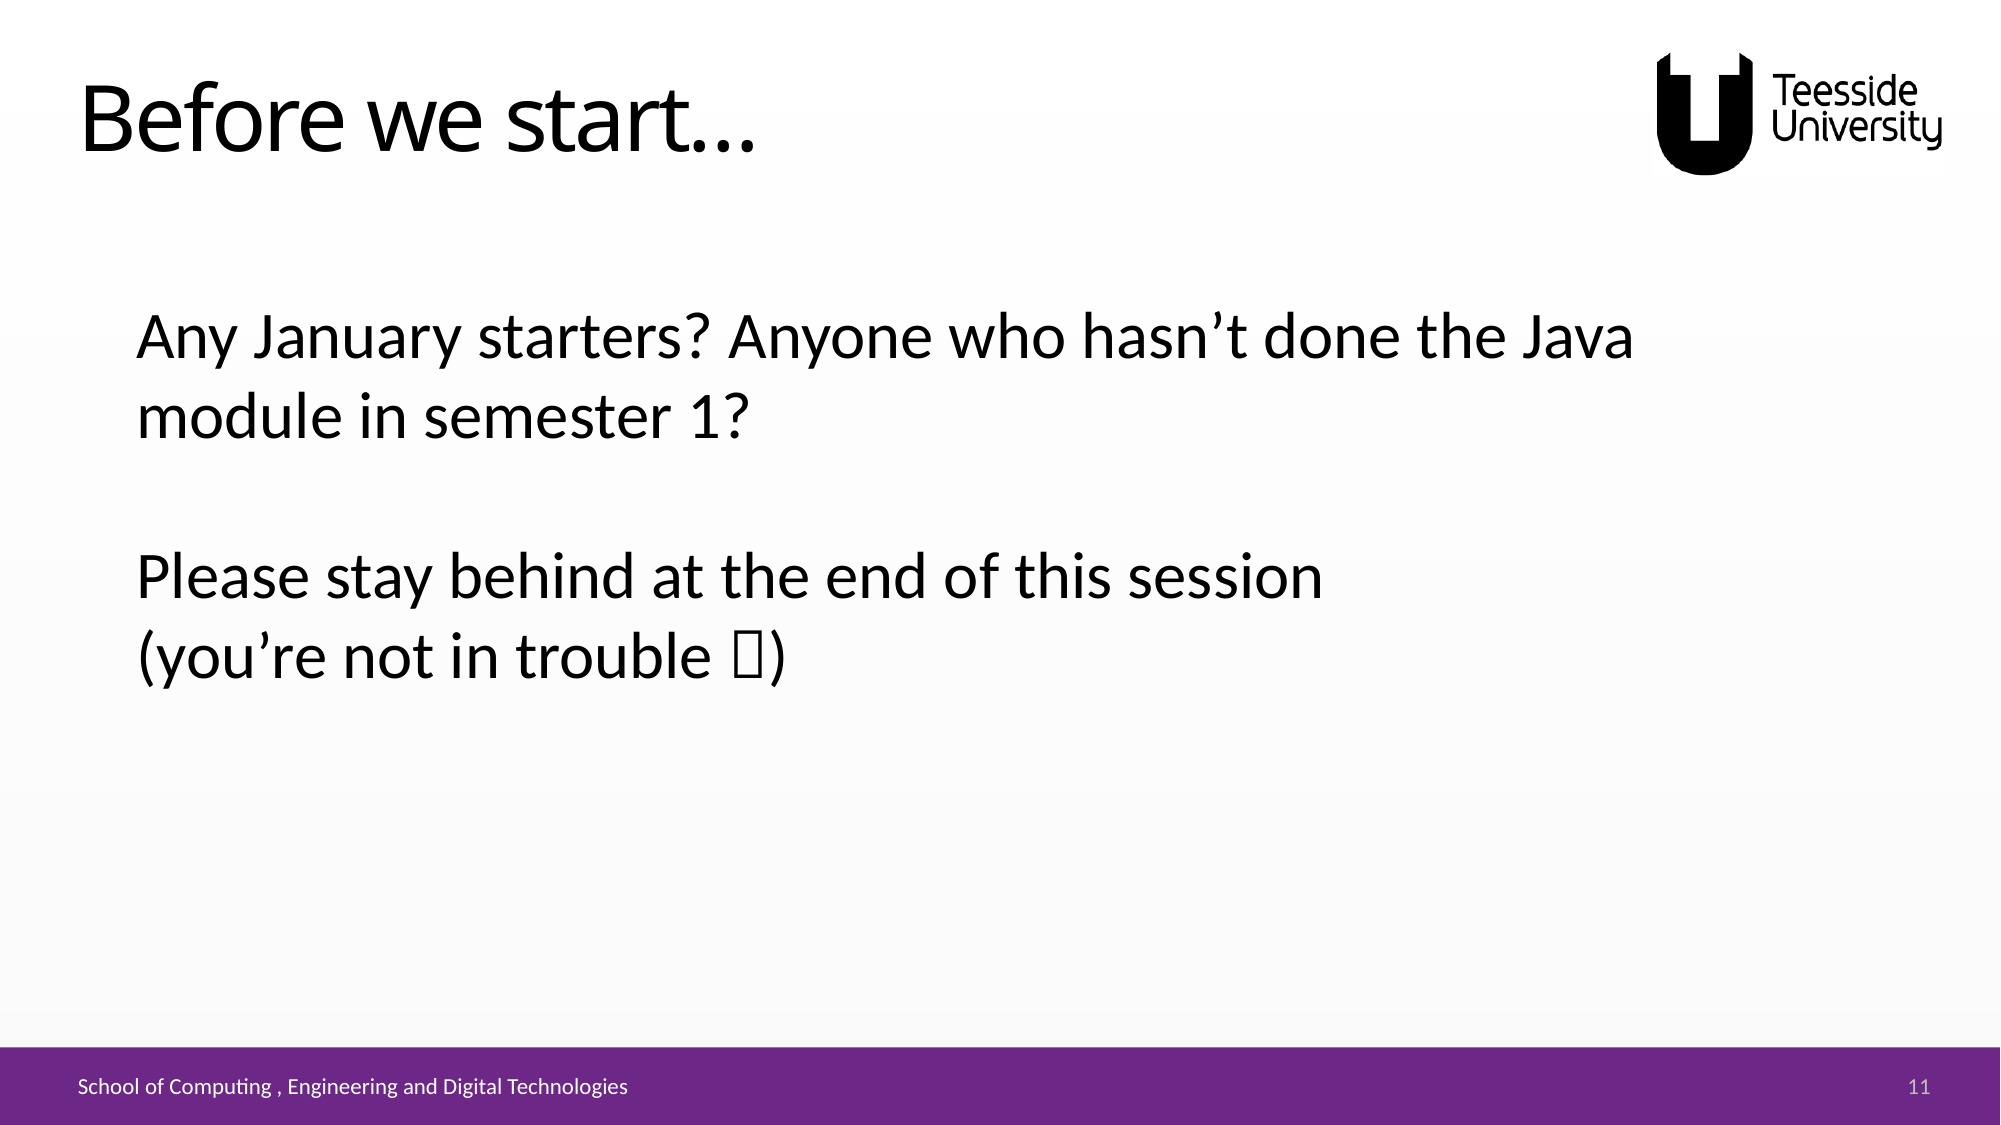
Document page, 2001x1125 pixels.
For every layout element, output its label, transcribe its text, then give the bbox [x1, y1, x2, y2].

picture [1652, 48, 1946, 179]
slide_number 11 [1833, 1068, 1946, 1103]
title Before we start… [62, 48, 1600, 179]
text_box Any January starters? Anyone who hasn’t done the Java module in semester 1? Please stay behind at the end of this session (you’re not in trouble ) [121, 284, 1752, 779]
footer School of Computing , Engineering and Digital Technologies [62, 1068, 1811, 1103]
